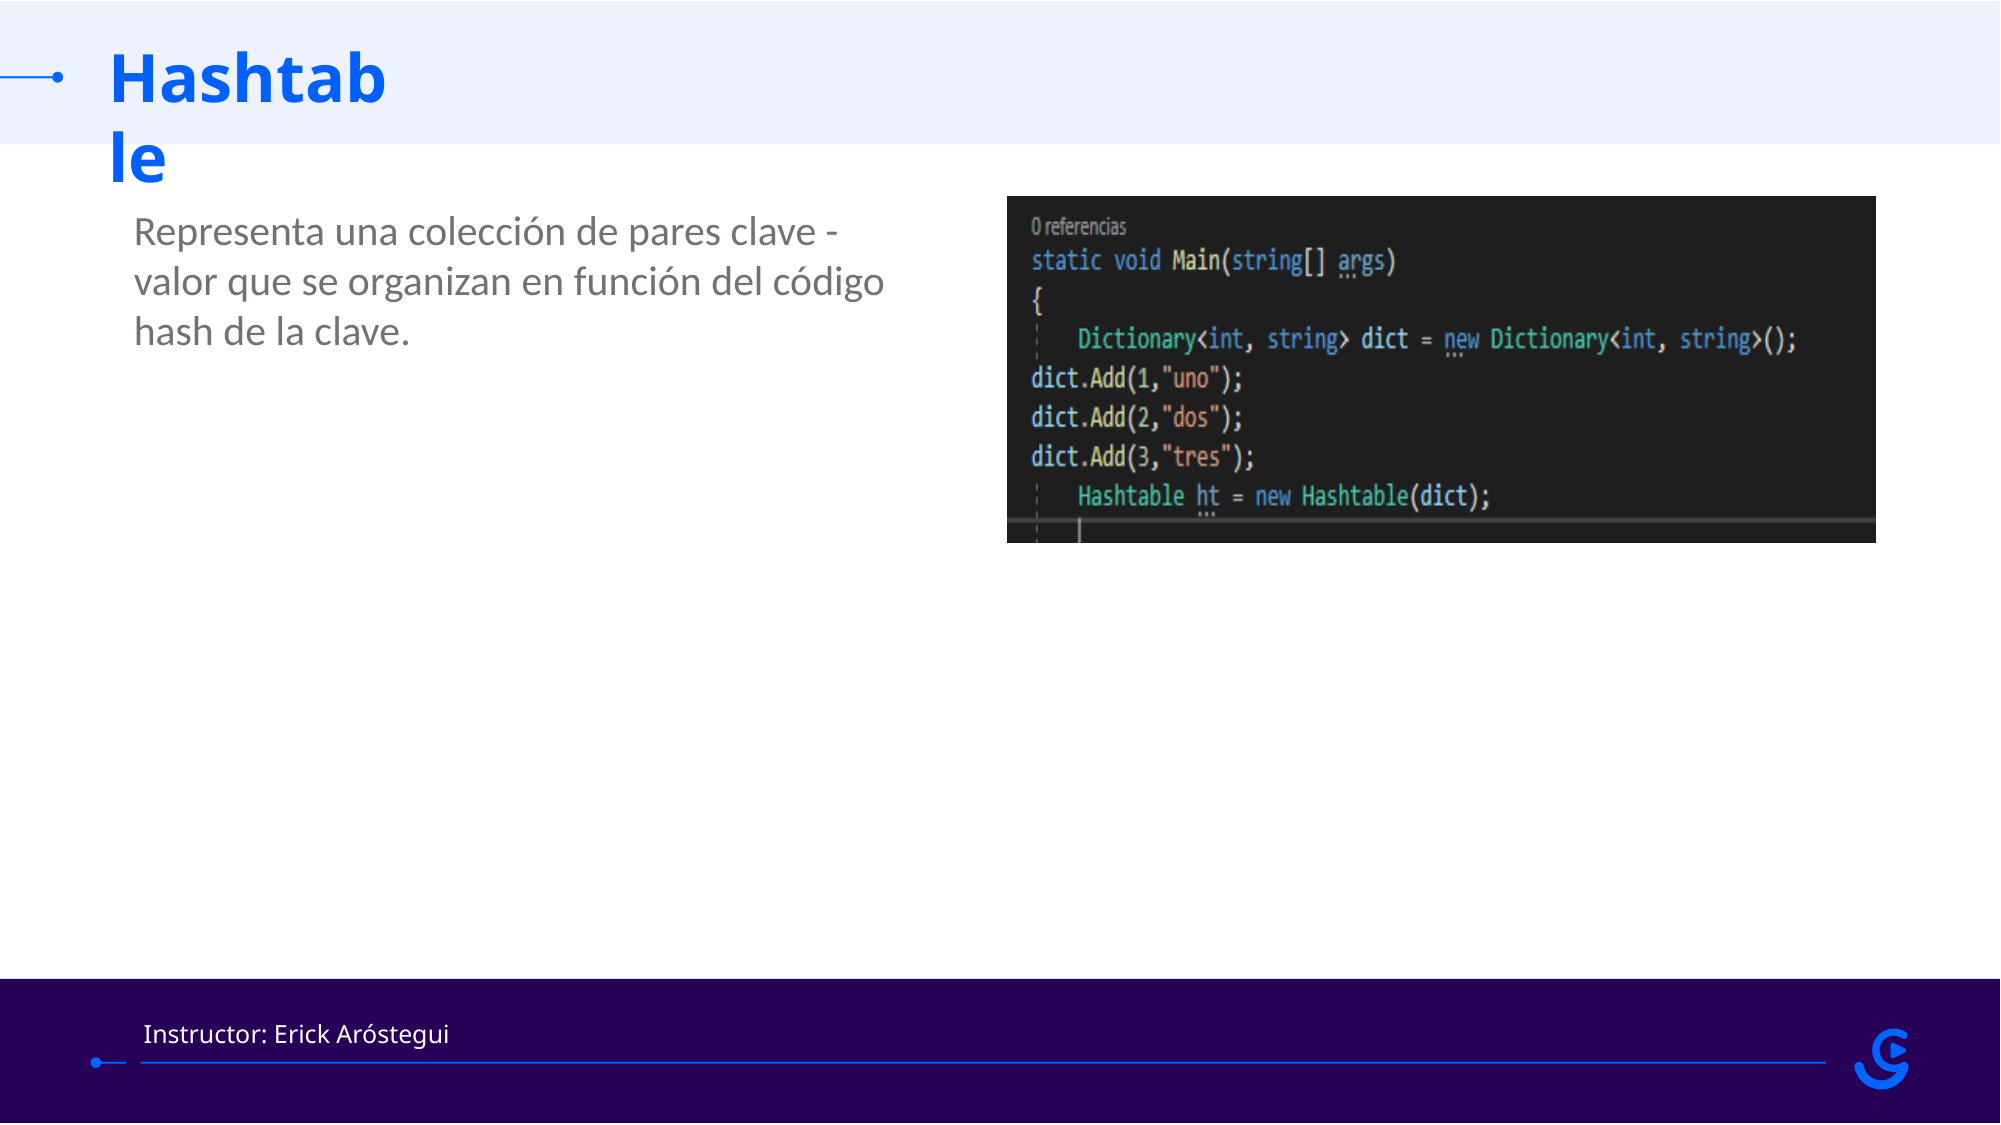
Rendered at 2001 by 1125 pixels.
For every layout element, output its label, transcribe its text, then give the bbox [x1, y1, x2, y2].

text_box Hashtable [93, 28, 423, 204]
picture [0, 1, 2000, 1123]
text_box Representa una colección de pares clave - valor que se organizan en función del código hash de la clave. [119, 196, 938, 412]
